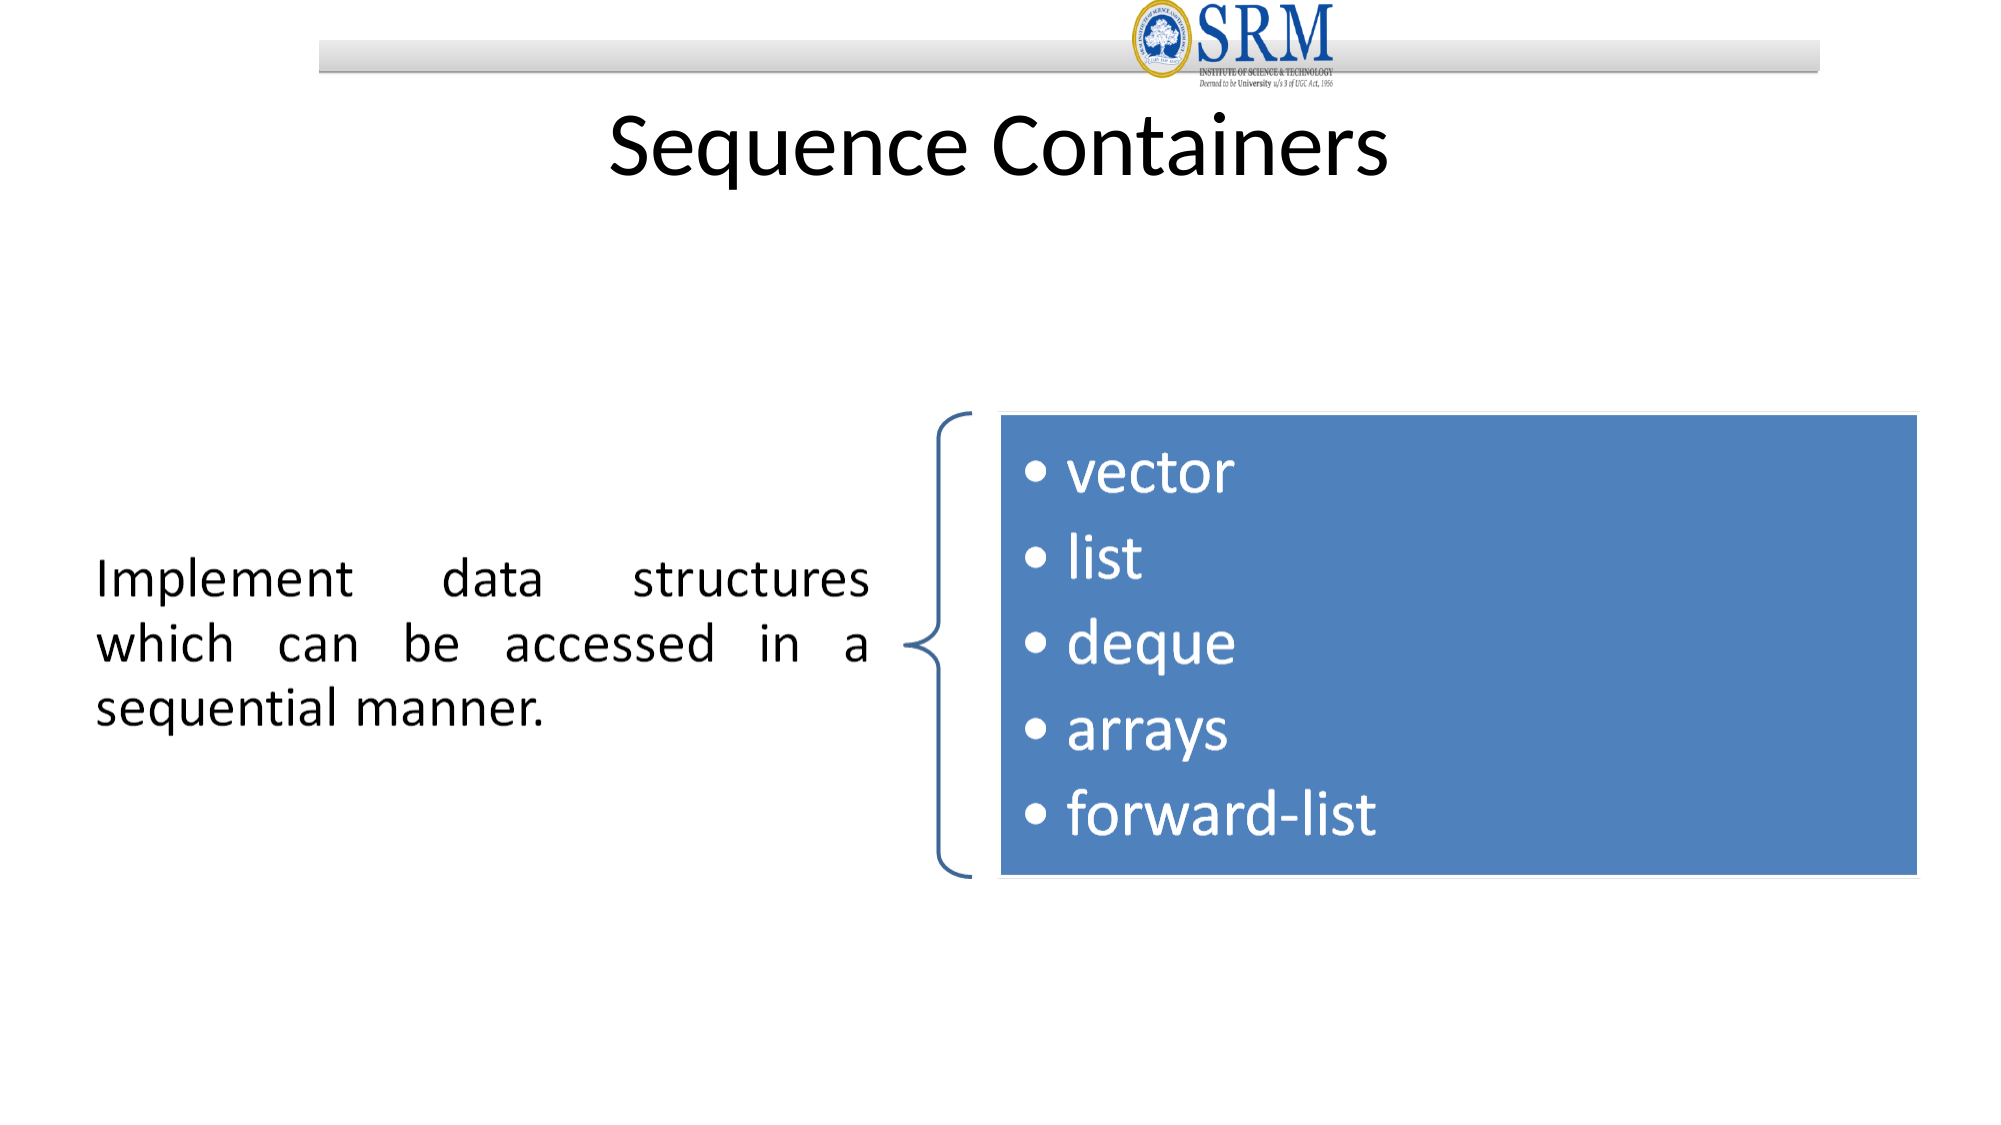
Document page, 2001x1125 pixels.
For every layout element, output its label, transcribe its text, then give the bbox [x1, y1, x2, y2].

picture [1132, 0, 1333, 45]
title Sequence Containers [99, 45, 1900, 233]
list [59, 340, 1922, 949]
